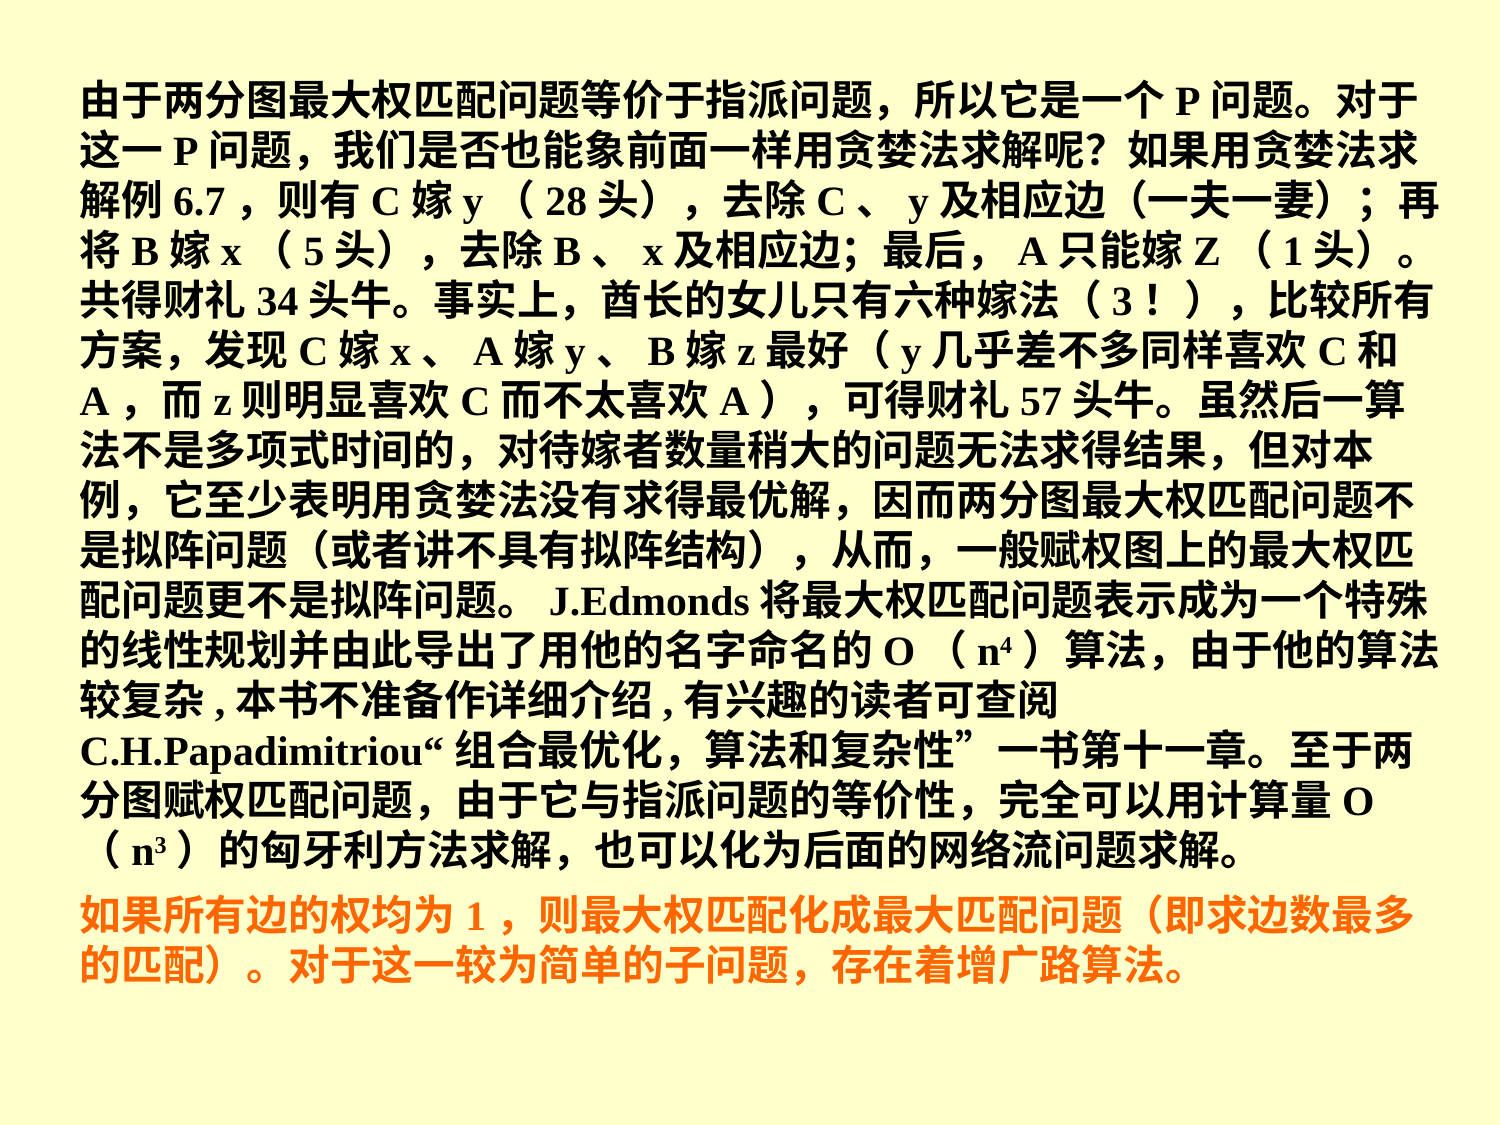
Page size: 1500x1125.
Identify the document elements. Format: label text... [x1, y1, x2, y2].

text_box 如果所有边的权均为1，则最大权匹配化成最大匹配问题（即求边数最多 的匹配）。对于这一较为简单的子问题，存在着增广路算法。 [64, 881, 1495, 997]
text_box 由于两分图最大权匹配问题等价于指派问题，所以它是一个P问题。对于这一P问题，我们是否也能象前面一样用贪婪法求解呢？如果用贪婪法求解例6.7，则有C嫁y（28头），去除C、y及相应边（一夫一妻）；再将B嫁x（5头），去除B、x及相应边；最后，A只能嫁Z（1头）。共得财礼34头牛。事实上，酋长的女儿只有六种嫁法（3！），比较所有方案，发现C嫁x、A嫁y、B嫁z最好（y几乎差不多同样喜欢C和A，而z则明显喜欢C而不太喜欢A），可得财礼57头牛。虽然后一算法不是多项式时间的，对待嫁者数量稍大的问题无法求得结果，但对本例，它至少表明用贪婪法没有求得最优解，因而两分图最大权匹配问题不是拟阵问题（或者讲不具有拟阵结构），从而，一般赋权图上的最大权匹配问题更不是拟阵问题。J.Edmonds将最大权匹配问题表示成为一个特殊的线性规划并由此导出了用他的名字命名的O（n4）算法，由于他的算法较复杂,本书不准备作详细介绍,有兴趣的读者可查阅C.H.Papadimitriou“组合最优化，算法和复杂性”一书第十一章。至于两分图赋权匹配问题，由于它与指派问题的等价性，完全可以用计算量O（n3）的匈牙利方法求解，也可以化为后面的网络流问题求解。 [64, 66, 1459, 881]
